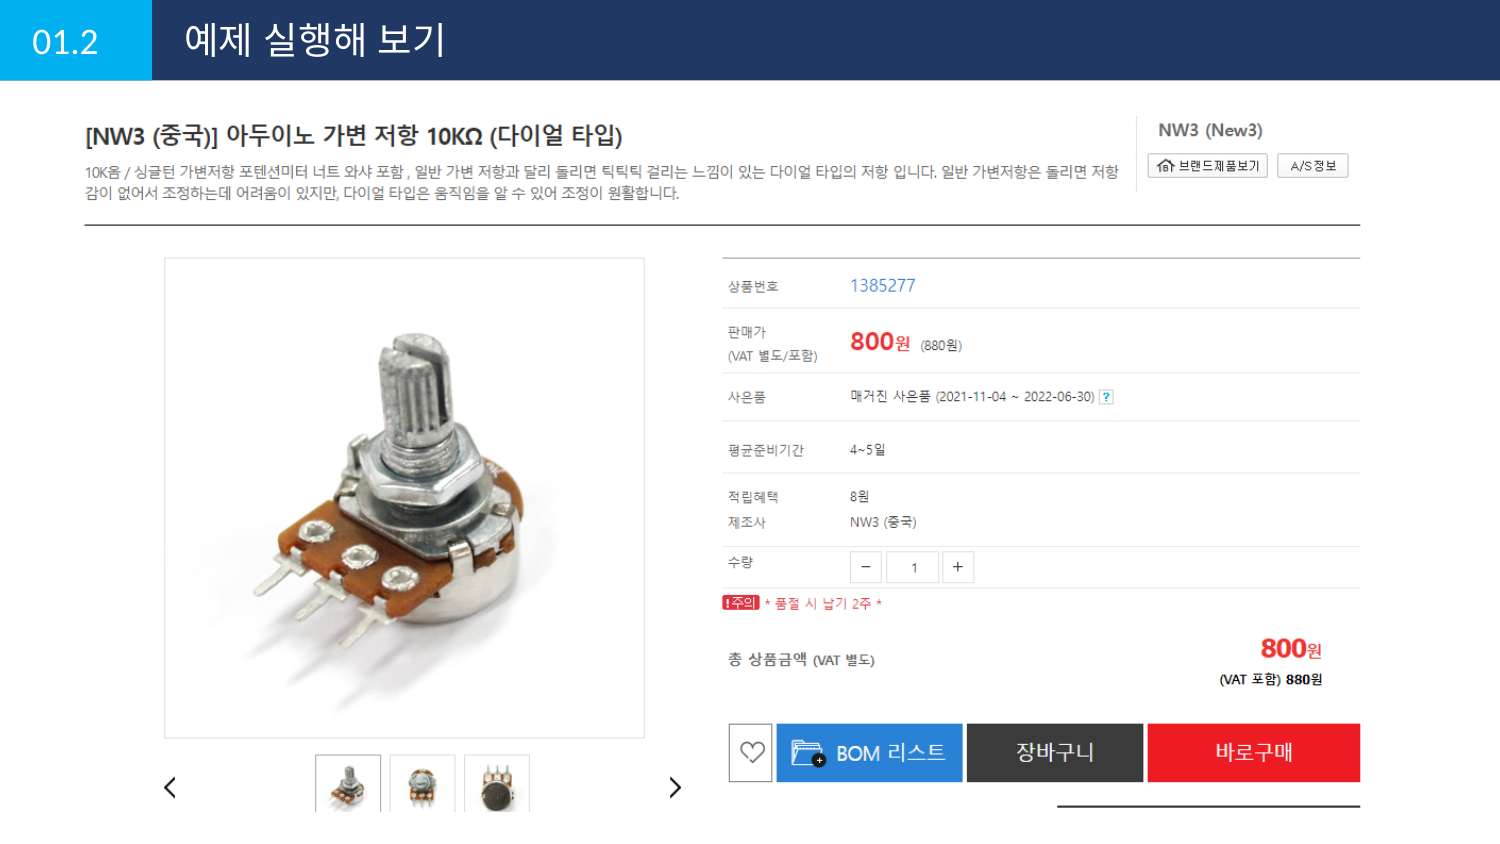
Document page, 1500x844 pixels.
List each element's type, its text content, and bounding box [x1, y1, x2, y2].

text_box [0, 0, 153, 81]
picture [76, 115, 1372, 812]
text_box 01.2 [17, 9, 115, 70]
text_box [153, 0, 1500, 81]
text_box 예제 실행해 보기 [169, 9, 945, 70]
